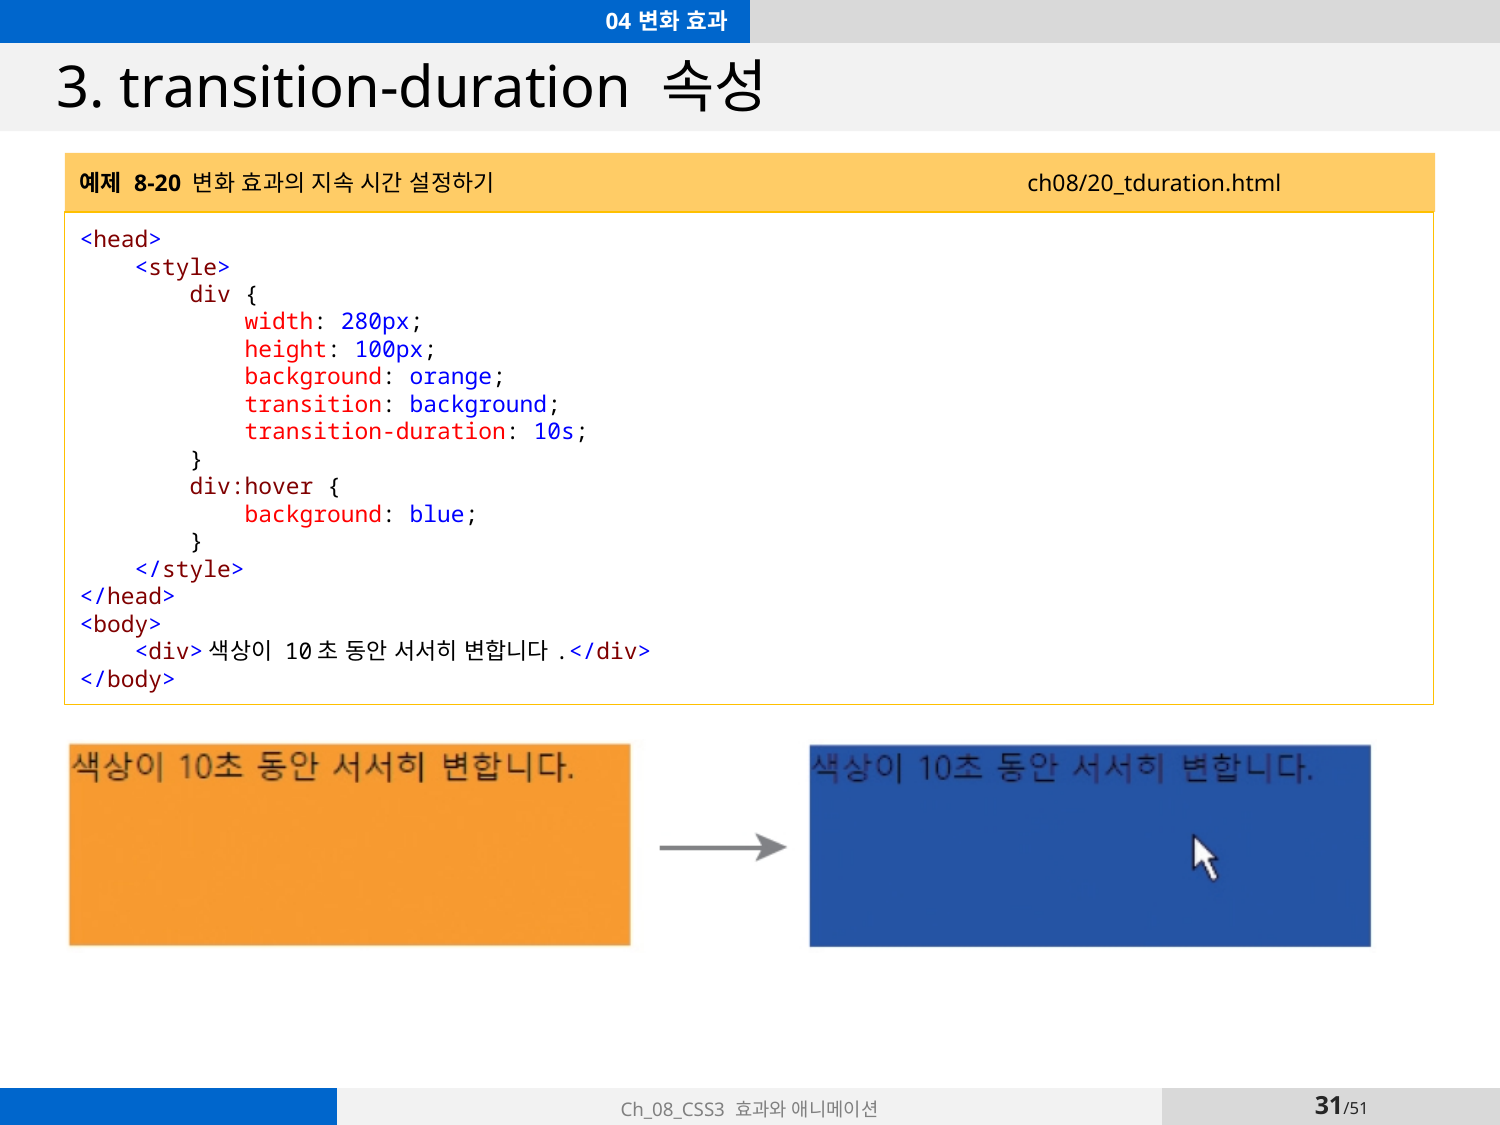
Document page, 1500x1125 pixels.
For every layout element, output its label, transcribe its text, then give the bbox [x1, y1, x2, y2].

title 3. transition-duration 속성 [41, 42, 1459, 128]
text_box <head> <style> div { width: 280px; height: 100px; background: orange; transition: background; transition-duration: 10s; } div:hover { background: blue; } </style> </head> <body> <div>색상이 10초 동안 서서히 변합니다.</div> </body> [63, 210, 1436, 706]
picture [64, 739, 1378, 953]
text_box 04 변화 효과 [0, 0, 743, 43]
text_box 예제 8-20 변화 효과의 지속 시간 설정하기 ch08/20_tduration.html [63, 151, 1437, 214]
